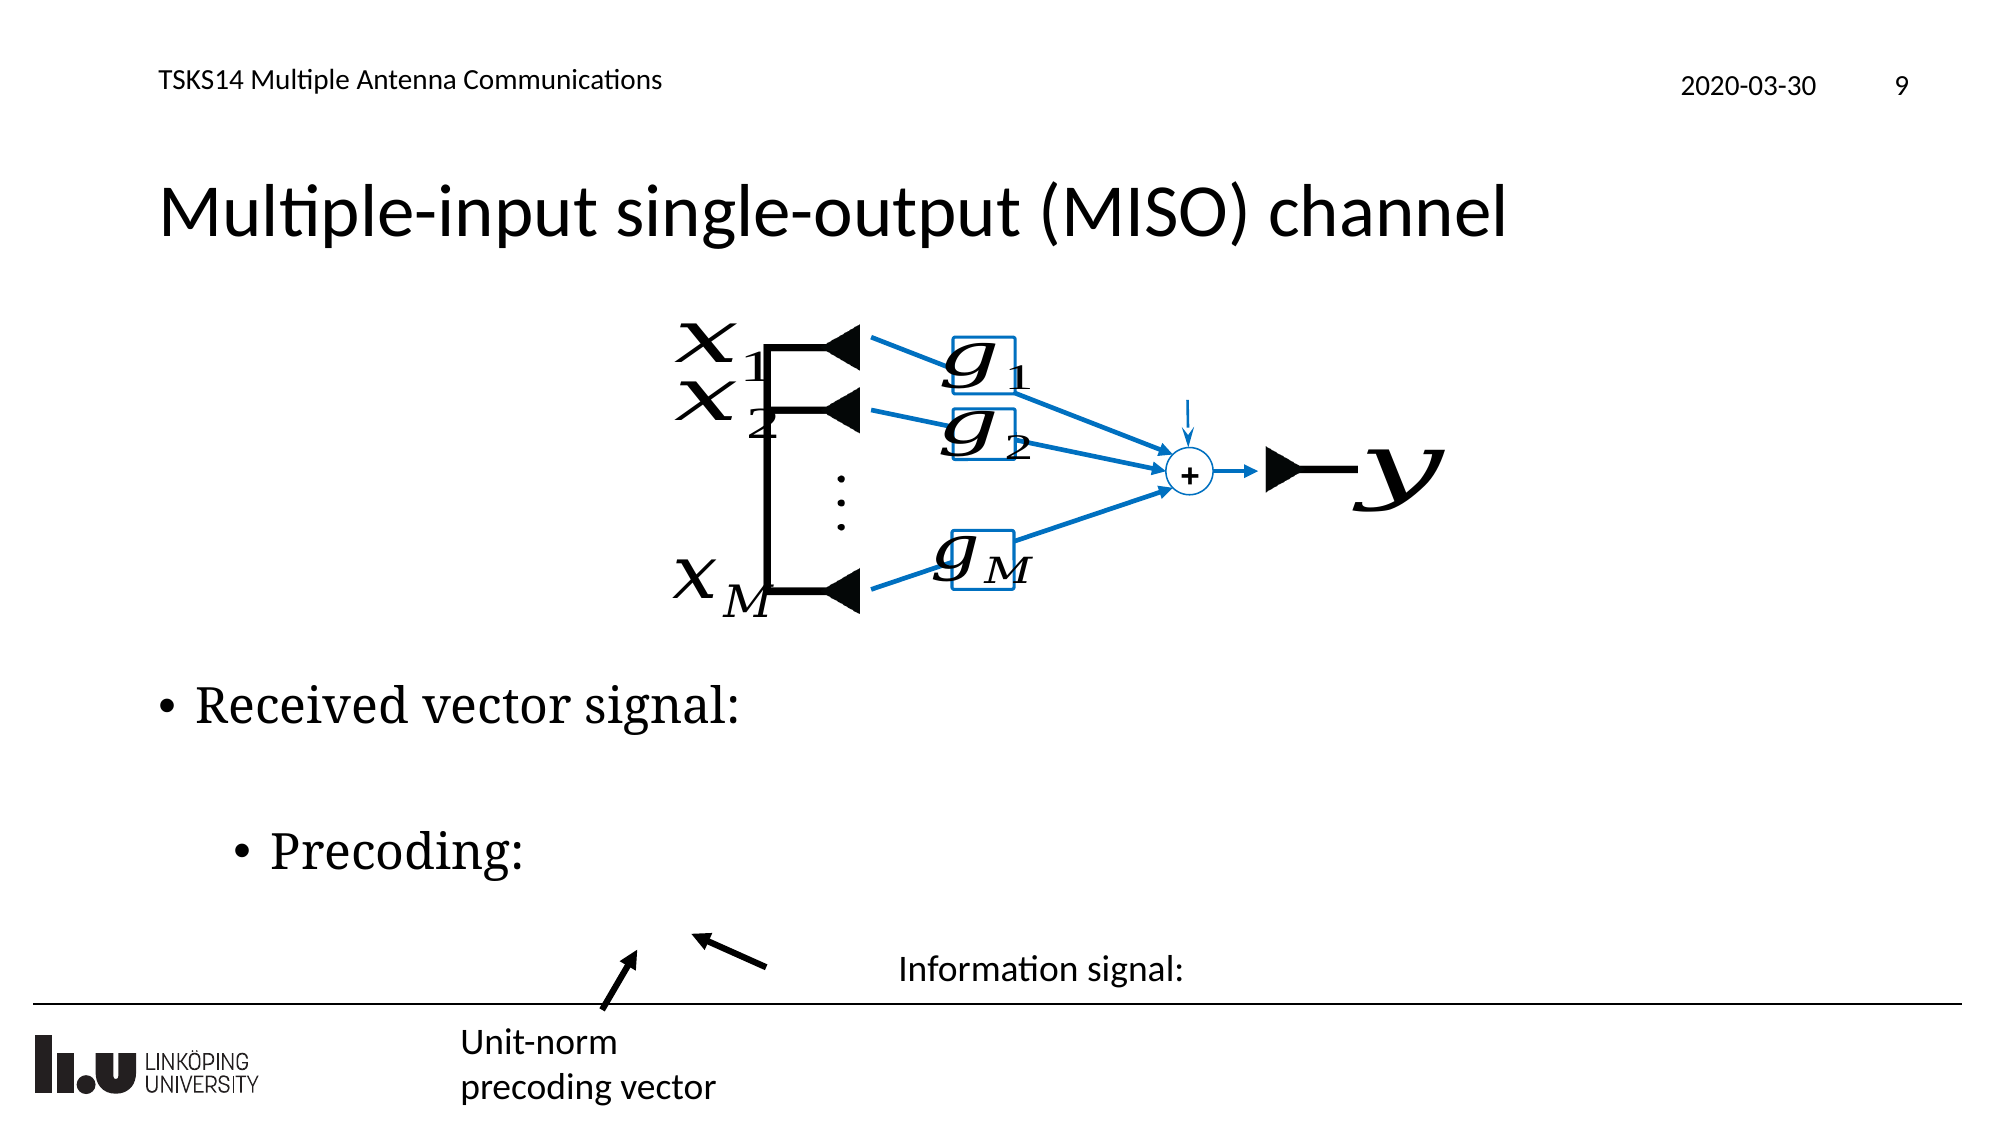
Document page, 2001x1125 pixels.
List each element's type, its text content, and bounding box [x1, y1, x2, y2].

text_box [930, 515, 1038, 592]
picture [763, 324, 1358, 614]
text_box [937, 391, 1033, 467]
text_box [602, 949, 638, 1010]
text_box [1032, 337, 1173, 455]
text_box Unit-norm precoding vector [445, 1009, 732, 1115]
title Multiple-input single-output (MISO) channel [143, 163, 1924, 301]
slide_number 9 [1802, 59, 1924, 103]
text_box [937, 322, 1032, 391]
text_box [871, 487, 1173, 590]
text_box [871, 337, 937, 409]
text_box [871, 409, 1166, 472]
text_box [691, 933, 767, 968]
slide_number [1518, 59, 1802, 103]
footer TSKS14 Multiple Antenna Communications [143, 59, 1484, 103]
